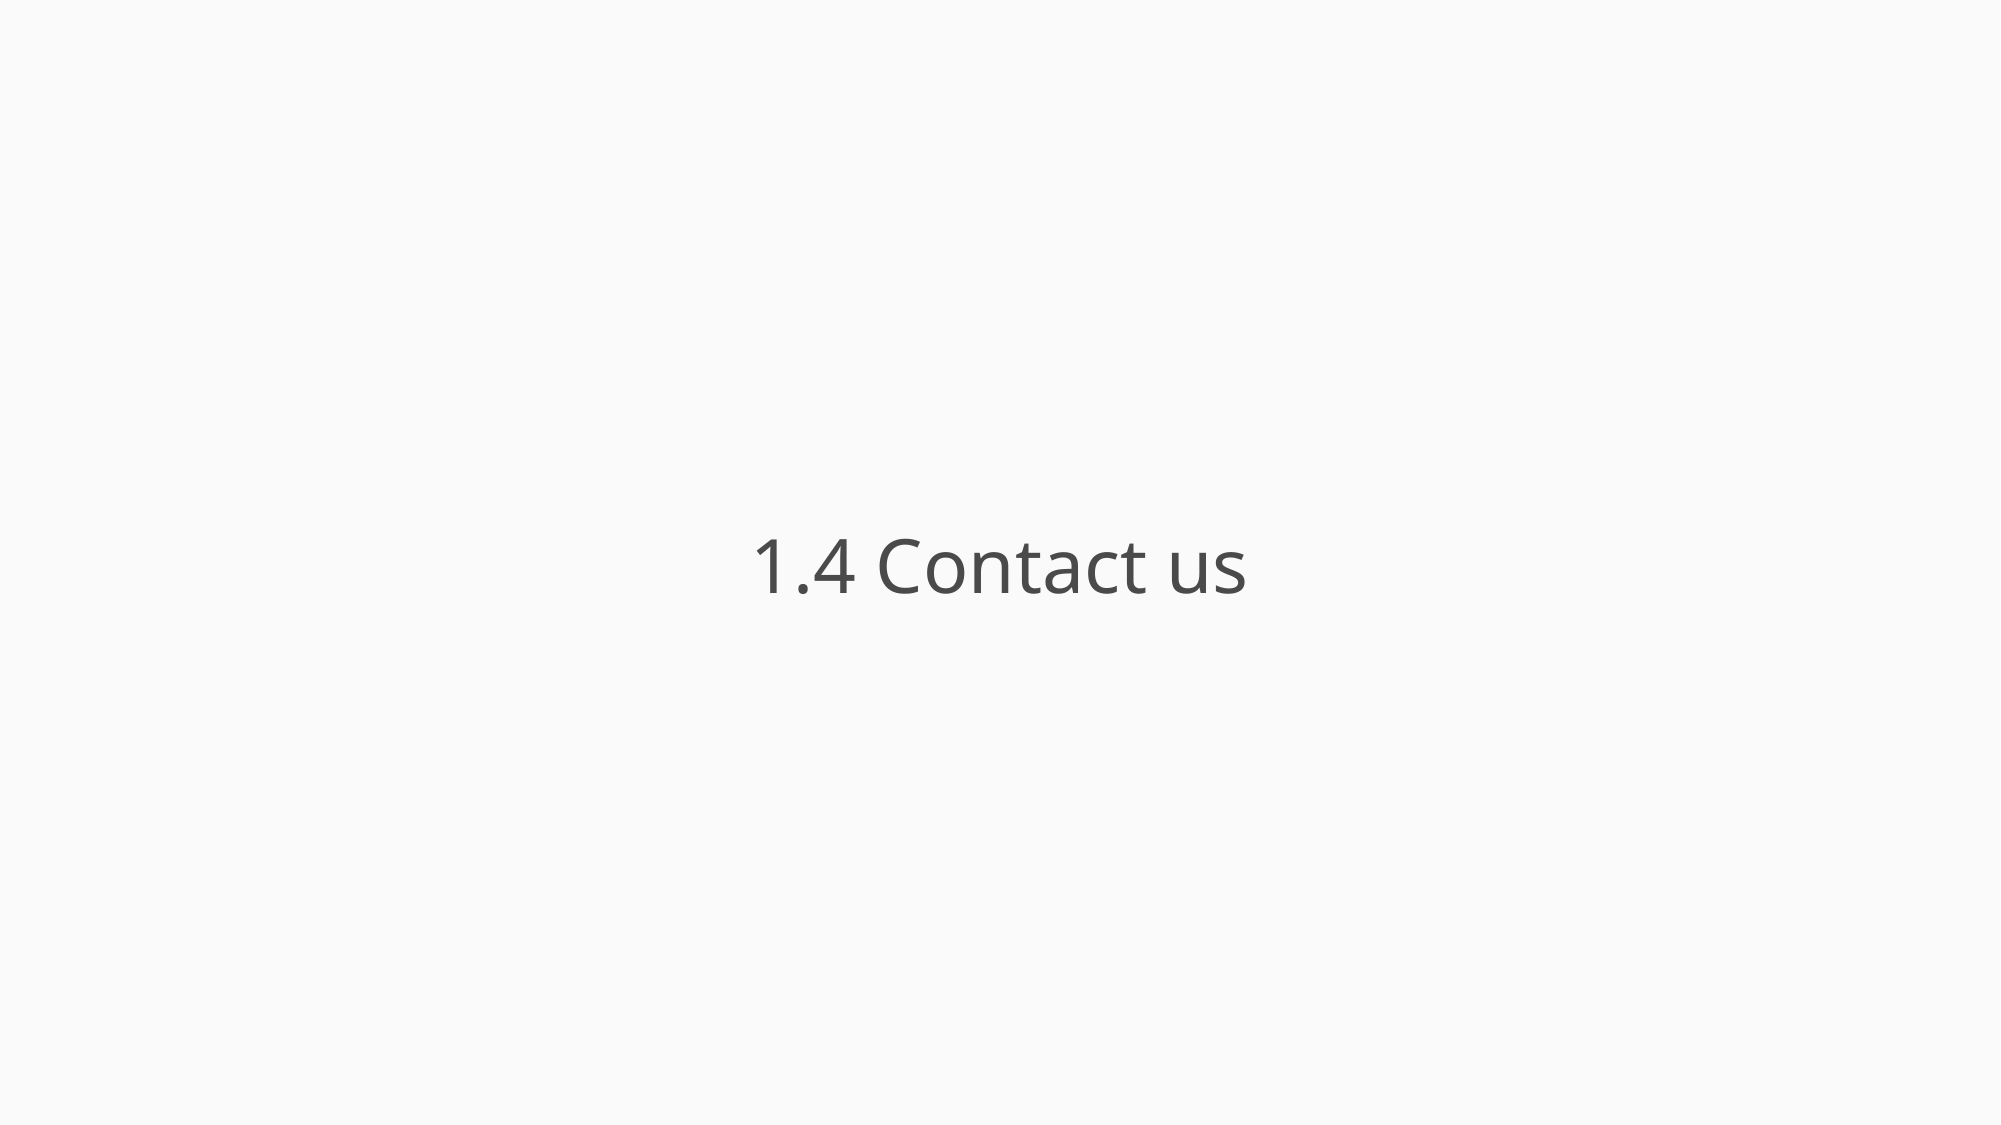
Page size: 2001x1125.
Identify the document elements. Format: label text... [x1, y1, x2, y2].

text_box 1.4 Contact us [249, 508, 1750, 616]
